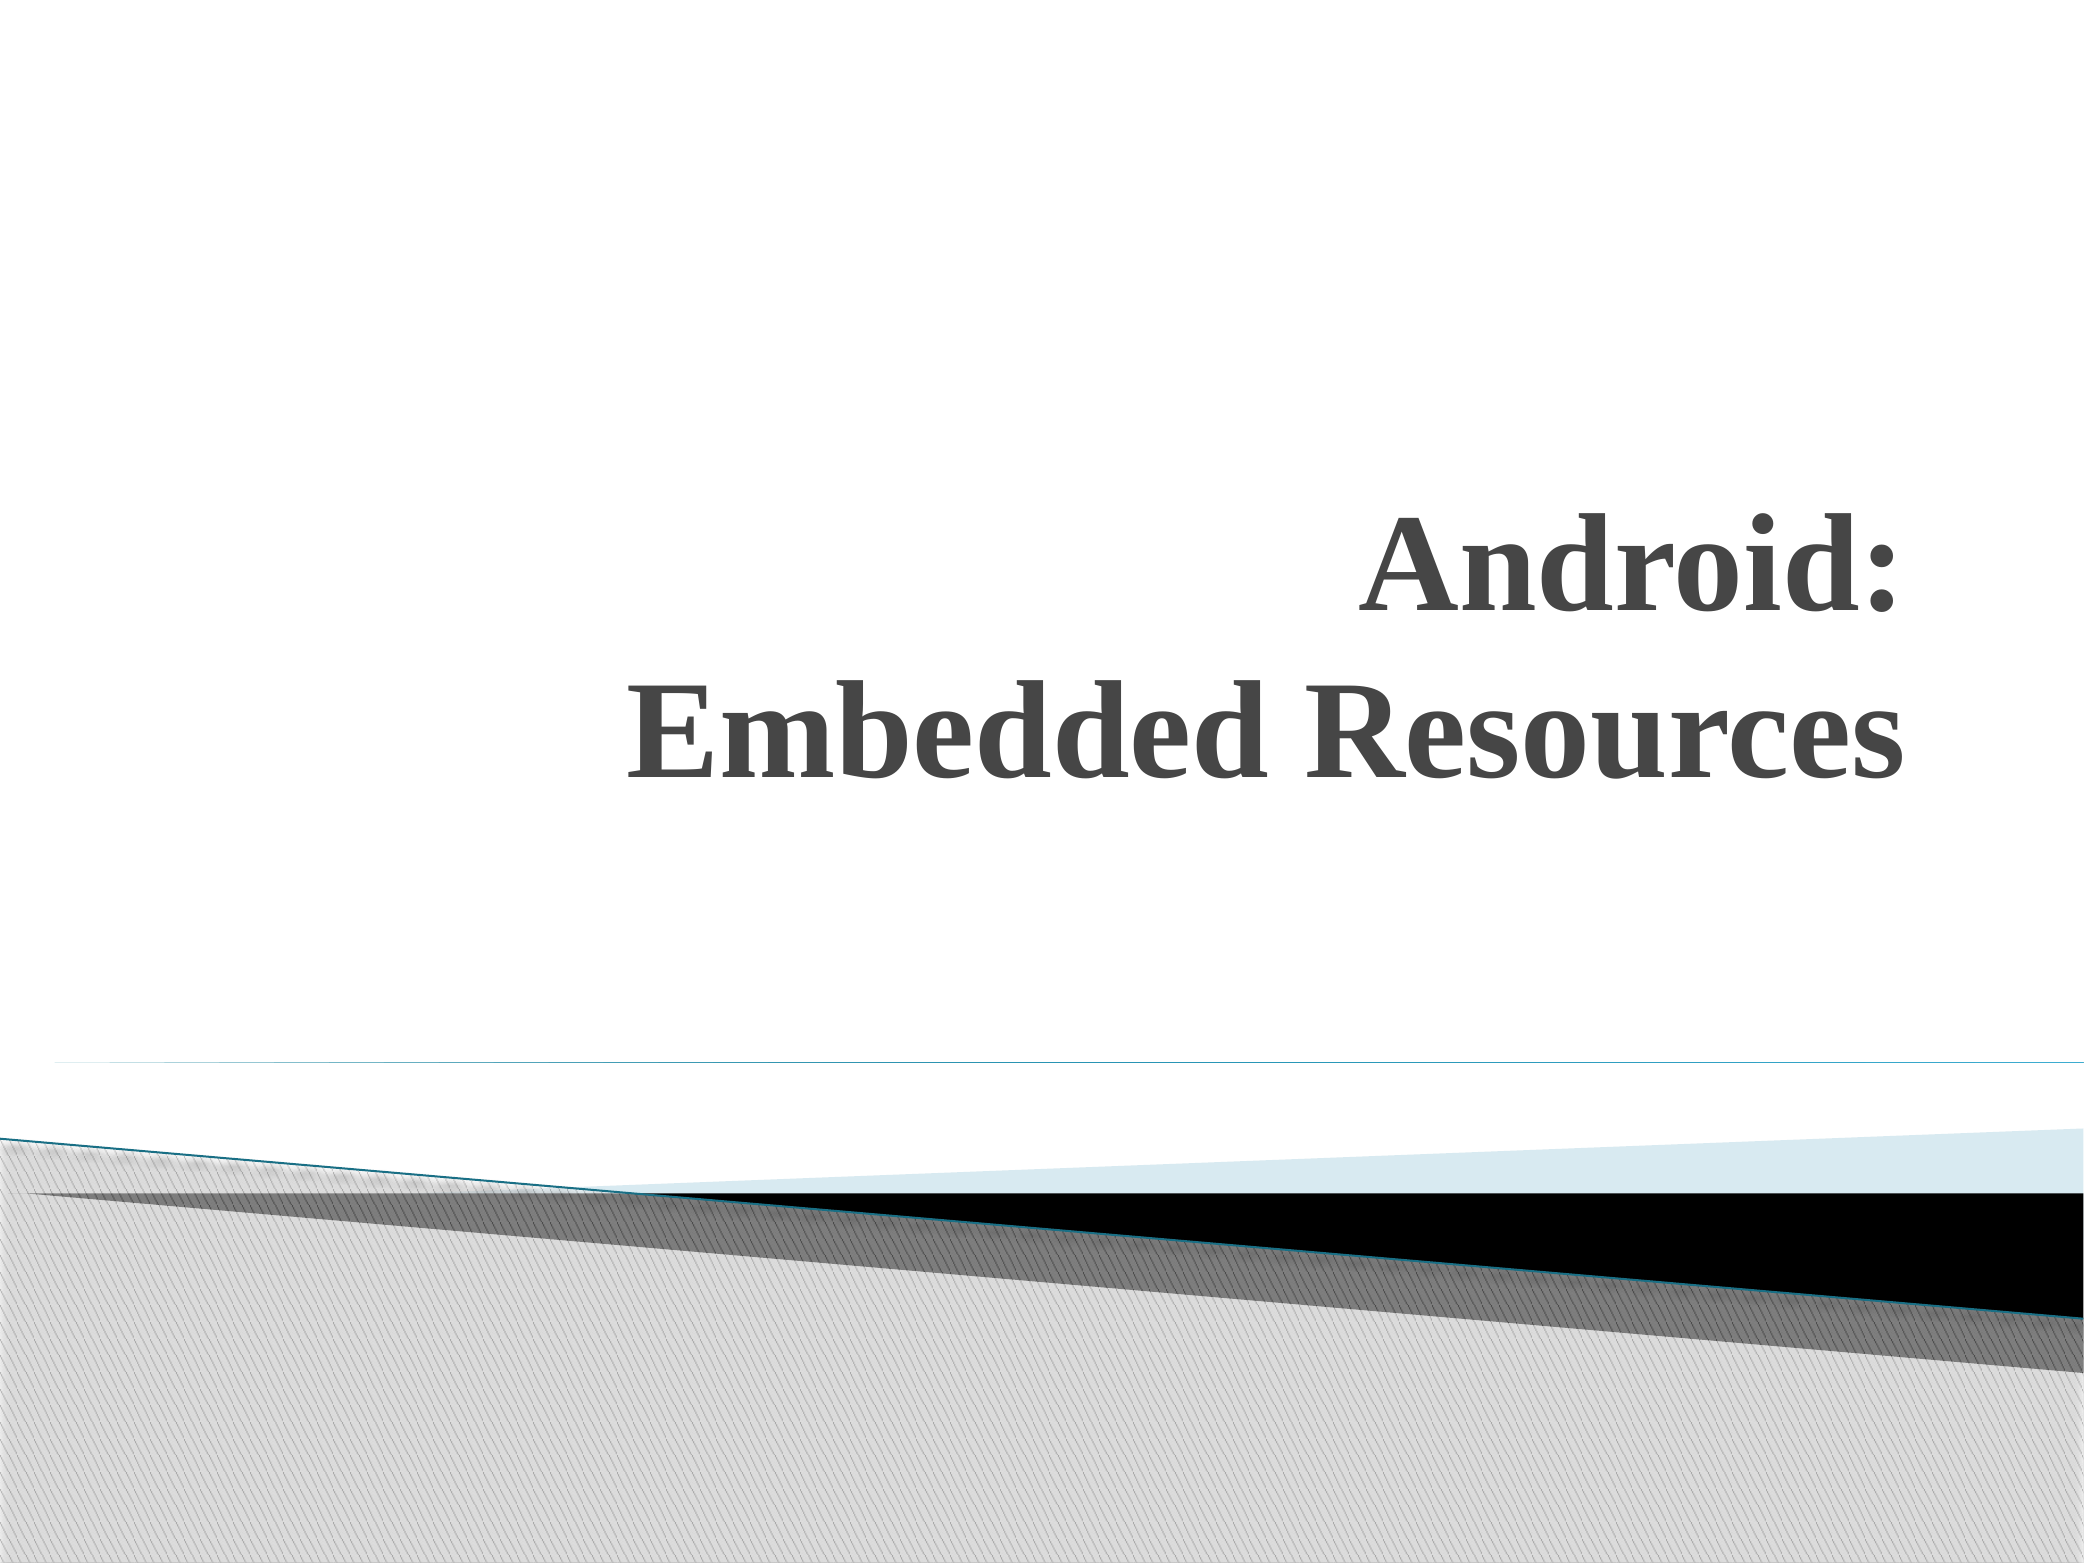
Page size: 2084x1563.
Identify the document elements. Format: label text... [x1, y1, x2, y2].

picture [8, 1193, 2084, 1374]
title Android: Embedded Resources [156, 399, 1928, 817]
